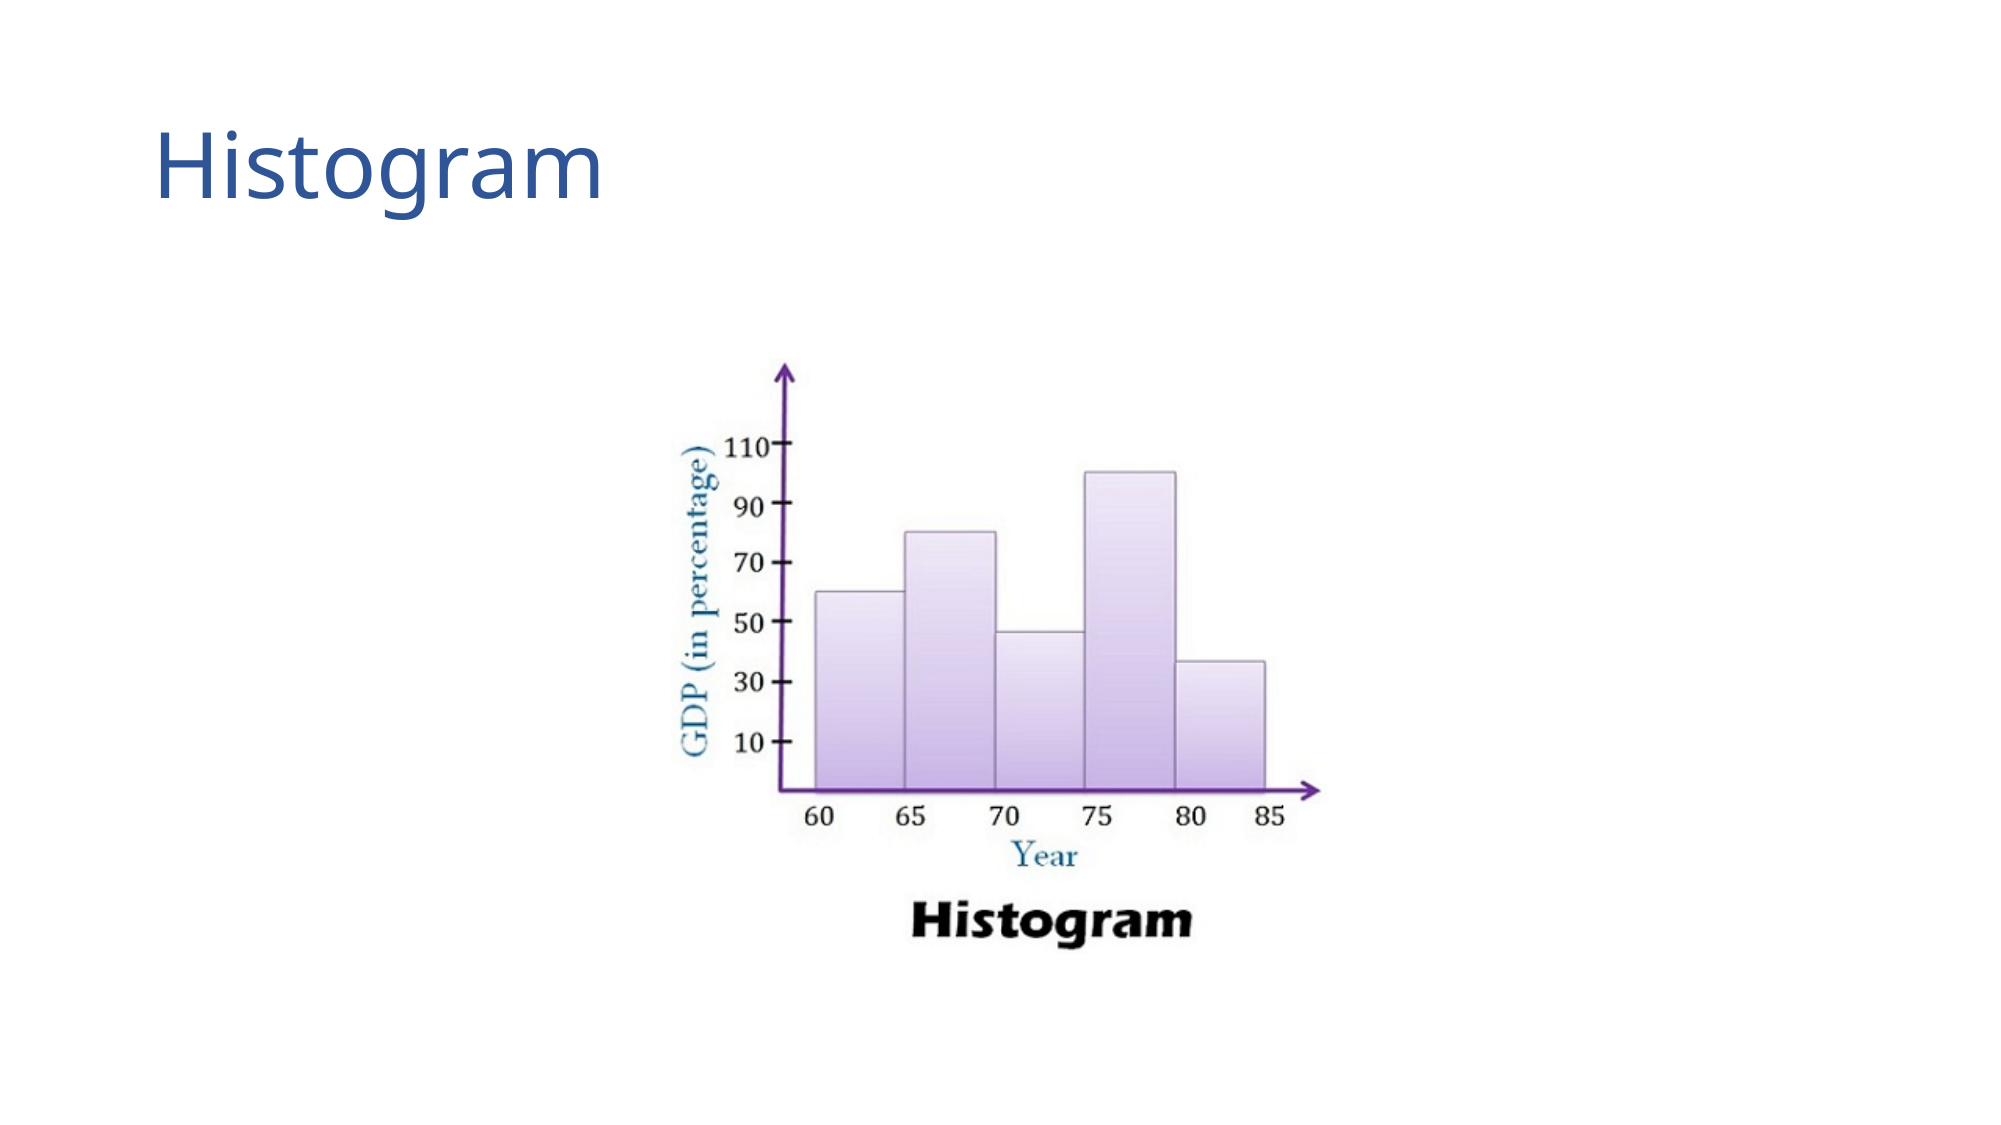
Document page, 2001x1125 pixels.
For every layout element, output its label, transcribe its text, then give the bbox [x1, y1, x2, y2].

title Histogram [137, 59, 1863, 278]
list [671, 358, 1329, 955]
